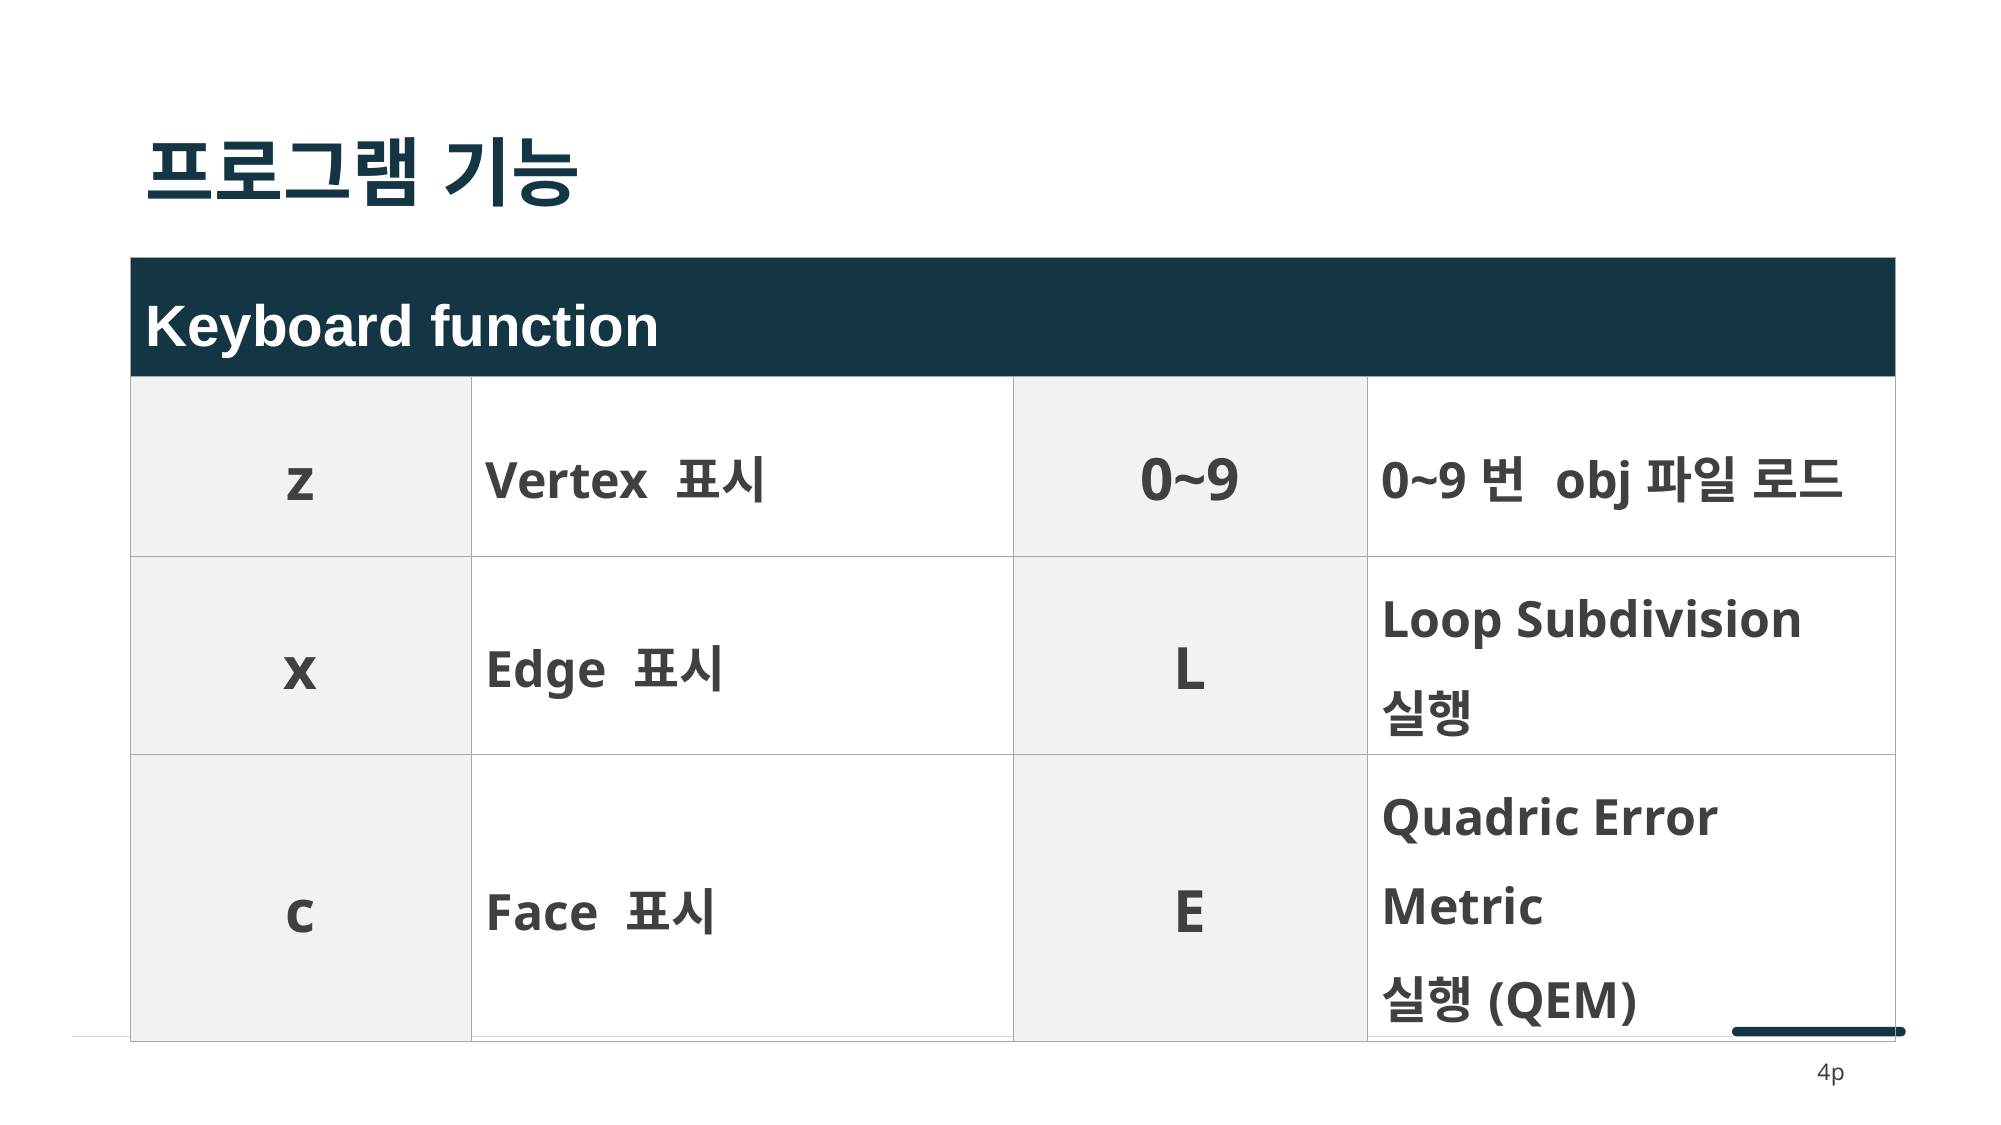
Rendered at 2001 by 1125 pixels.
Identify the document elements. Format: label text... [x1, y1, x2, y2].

table_cell 0~9 [1014, 377, 1367, 556]
table_cell Vertex 표시 [472, 377, 1013, 556]
table_cell Loop Subdivision 실행 [1368, 557, 1895, 754]
table_cell L [1014, 557, 1367, 754]
table_cell Quadric Error Metric 실행(QEM) [1368, 755, 1895, 1041]
table_cell 0~9번 obj파일 로드 [1368, 377, 1895, 556]
table_cell c [131, 755, 471, 1041]
table_cell Face 표시 [472, 755, 1013, 1041]
table_cell Edge 표시 [472, 557, 1013, 754]
table_cell E [1014, 755, 1367, 1041]
title 프로그램 기능 [130, 128, 1876, 225]
table_header Keyboard function [131, 258, 1895, 376]
table_cell z [131, 377, 471, 556]
table_cell x [131, 557, 471, 754]
